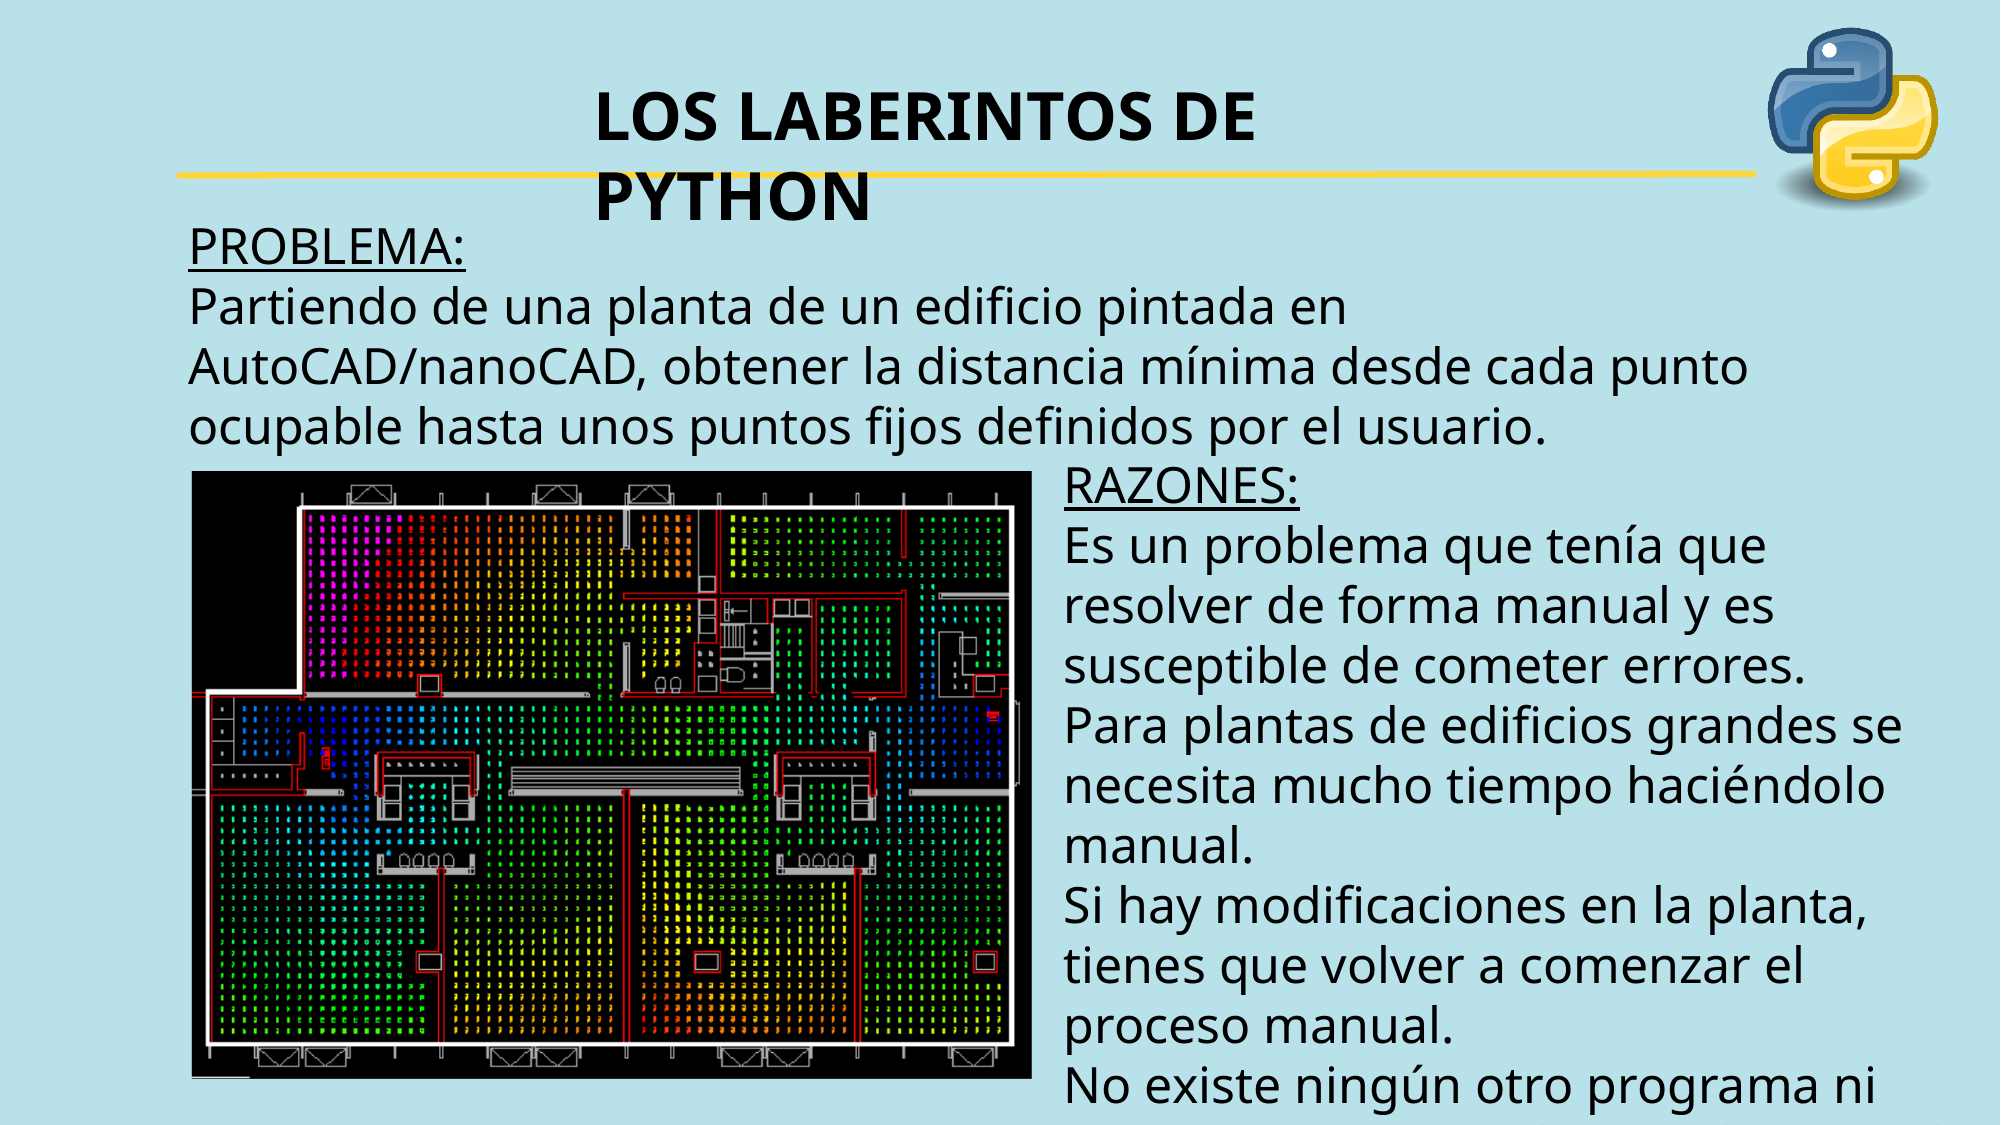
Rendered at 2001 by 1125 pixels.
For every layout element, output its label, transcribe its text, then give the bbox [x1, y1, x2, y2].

picture [1756, 23, 1949, 216]
text_box PROBLEMA: Partiendo de una planta de un edificio pintada en AutoCAD/nanoCAD, obtener la distancia mínima desde cada punto ocupable hasta unos puntos fijos definidos por el usuario. [173, 207, 1777, 463]
text_box RAZONES: Es un problema que tenía que resolver de forma manual y es susceptible de cometer errores. Para plantas de edificios grandes se necesita mucho tiempo haciéndolo manual. Si hay modificaciones en la planta, tienes que volver a comenzar el proceso manual. No existe ningún otro programa ni gratuito ni comercial que solucione el problema. [1048, 445, 1970, 1125]
picture [193, 353, 1031, 1125]
text_box LOS LABERINTOS DE PYTHON [578, 66, 1459, 207]
